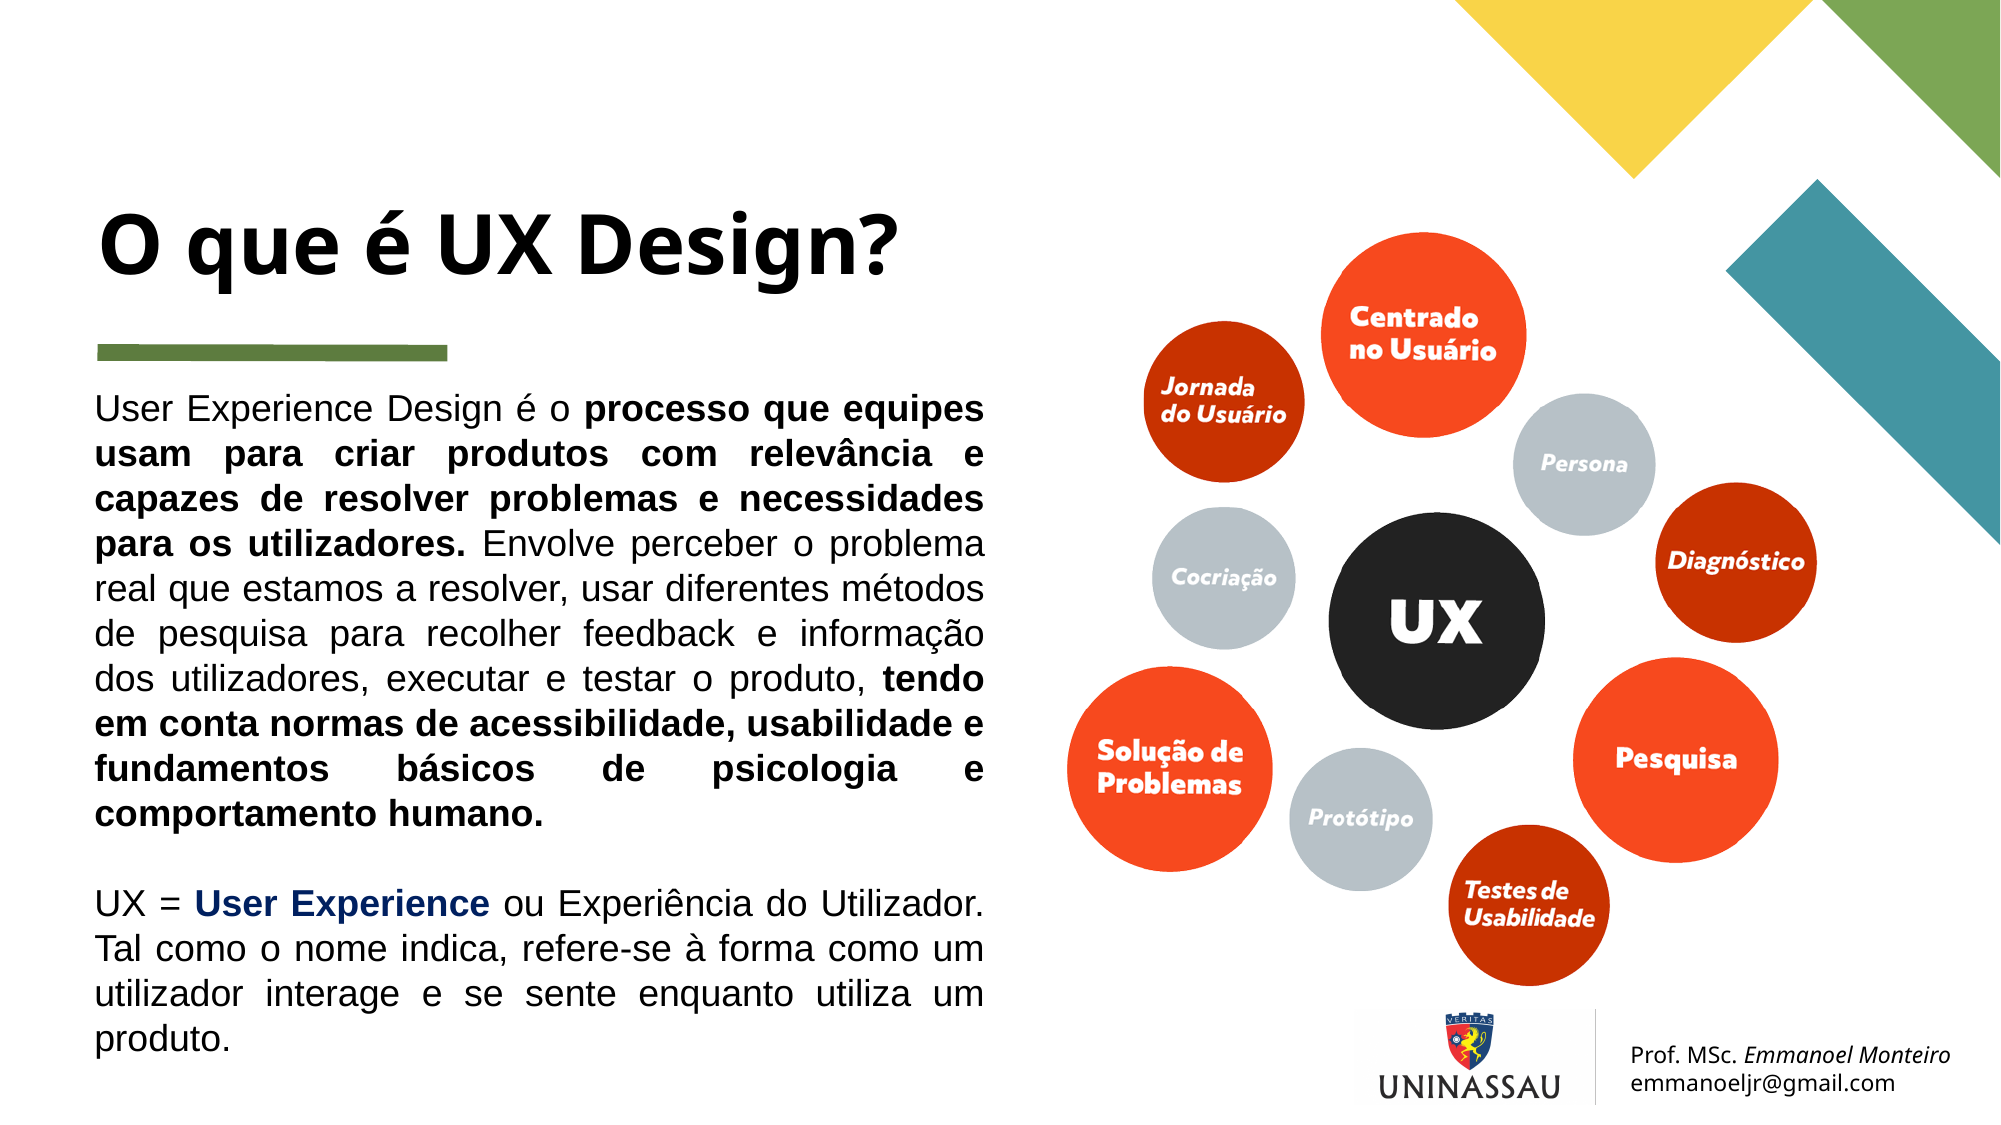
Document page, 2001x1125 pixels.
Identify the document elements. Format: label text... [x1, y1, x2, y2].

text_box User Experience Design é o processo que equipes usam para criar produtos com relevância e capazes de resolver problemas e necessidades para os utilizadores. Envolve perceber o problema real que estamos a resolver, usar diferentes métodos de pesquisa para recolher feedback e informação dos utilizadores, executar e testar o produto, tendo em conta normas de acessibilidade, usabilidade e fundamentos básicos de psicologia e comportamento humano. UX = User Experience ou Experiência do Utilizador. Tal como o nome indica, refere-se à forma como um utilizador interage e se sente enquanto utiliza um produto. [79, 376, 1000, 1067]
title O que é UX Design? [97, 32, 1898, 291]
picture [1045, 206, 1838, 1105]
text_box Prof. MSc. Emmanoel Monteiro emmanoeljr@gmail.com [1615, 1033, 2000, 1104]
